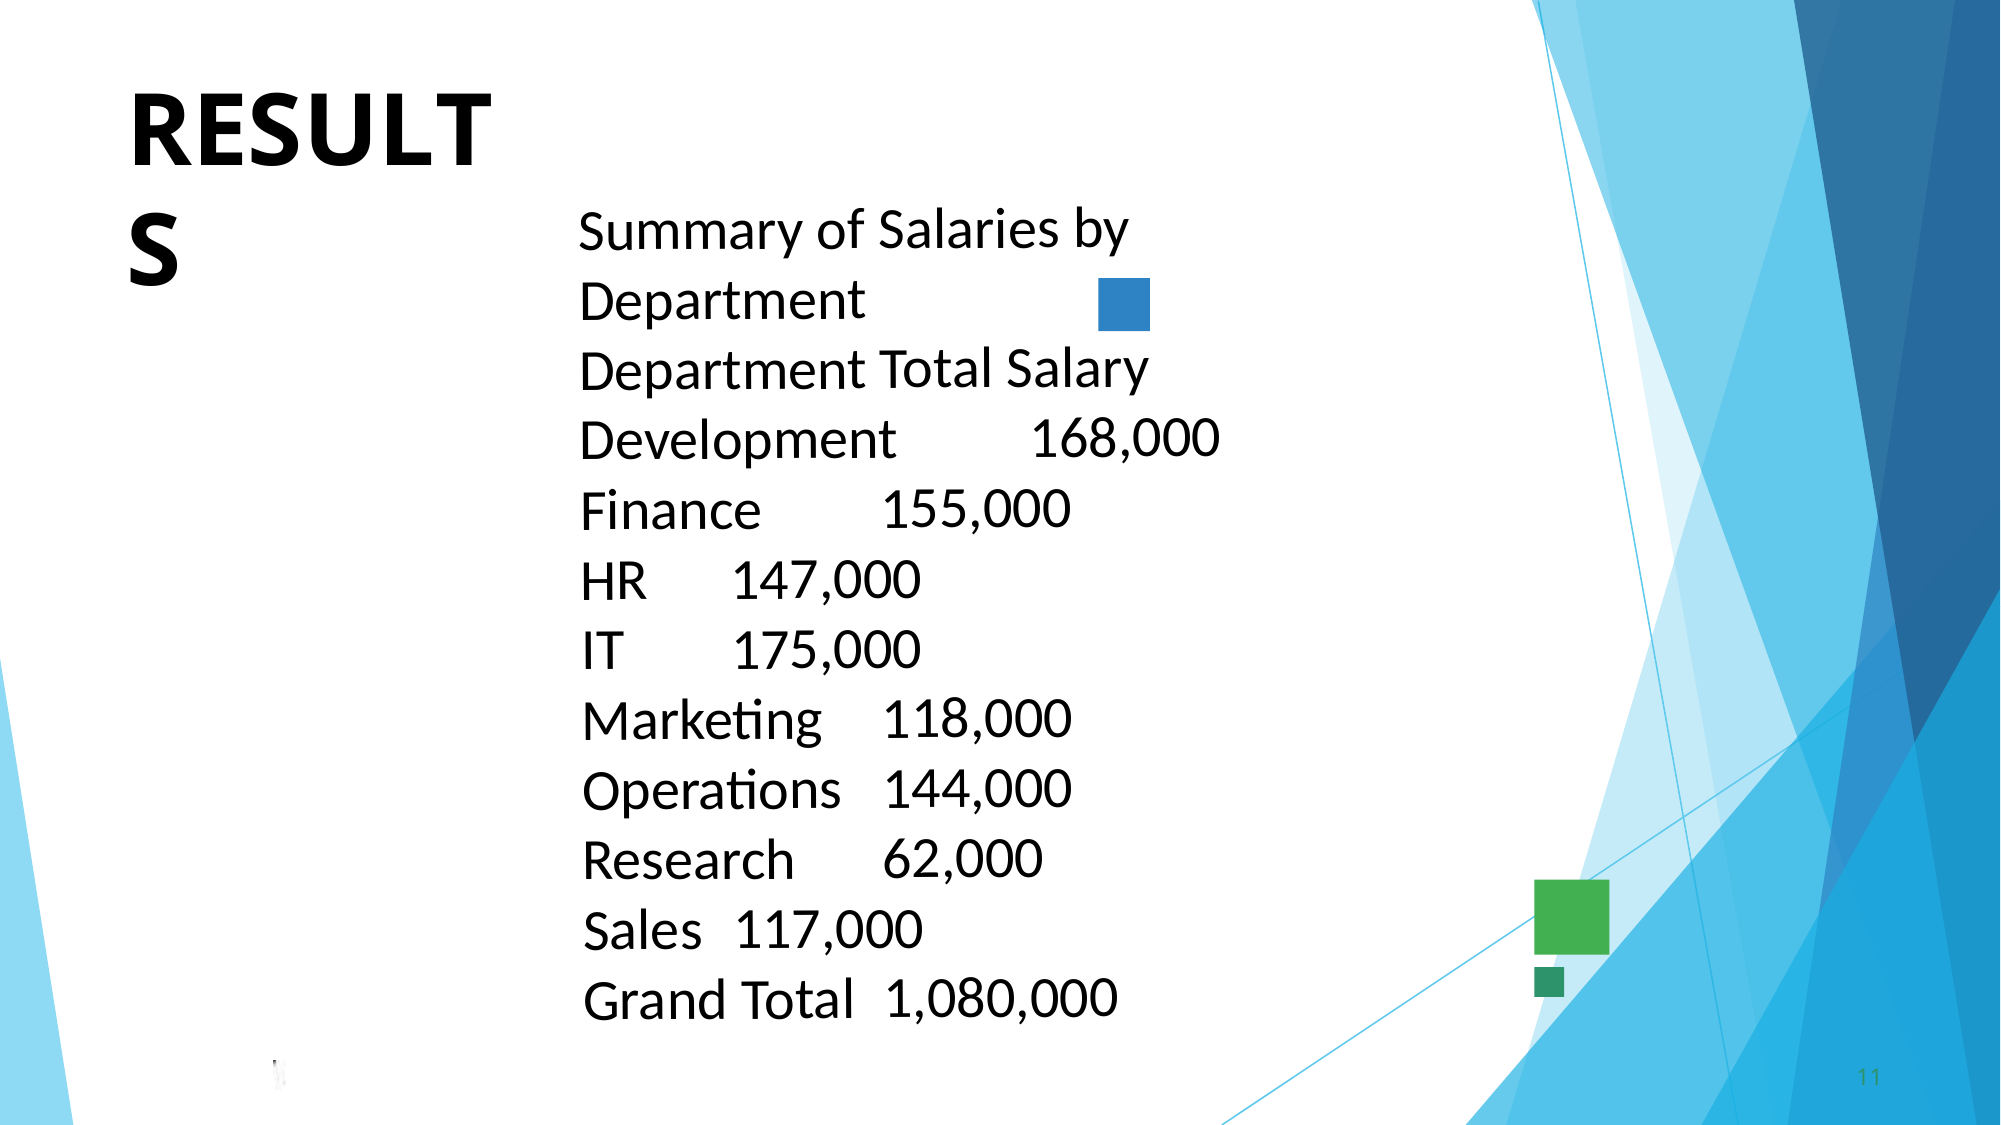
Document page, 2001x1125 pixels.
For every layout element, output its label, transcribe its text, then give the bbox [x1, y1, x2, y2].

text_box 11 [1849, 1061, 1888, 1095]
picture [273, 1060, 287, 1091]
text_box [1534, 967, 1565, 997]
text_box [1534, 879, 1610, 955]
text_box Summary of Salaries by Department Department Total Salary Development 168,000 Finance 155,000 HR 147,000 IT 175,000 Marketing 118,000 Operations 144,000 Research 62,000 Sales 117,000 Grand Total 1,080,000 [563, 179, 1319, 1040]
title RESULTS [123, 63, 524, 306]
